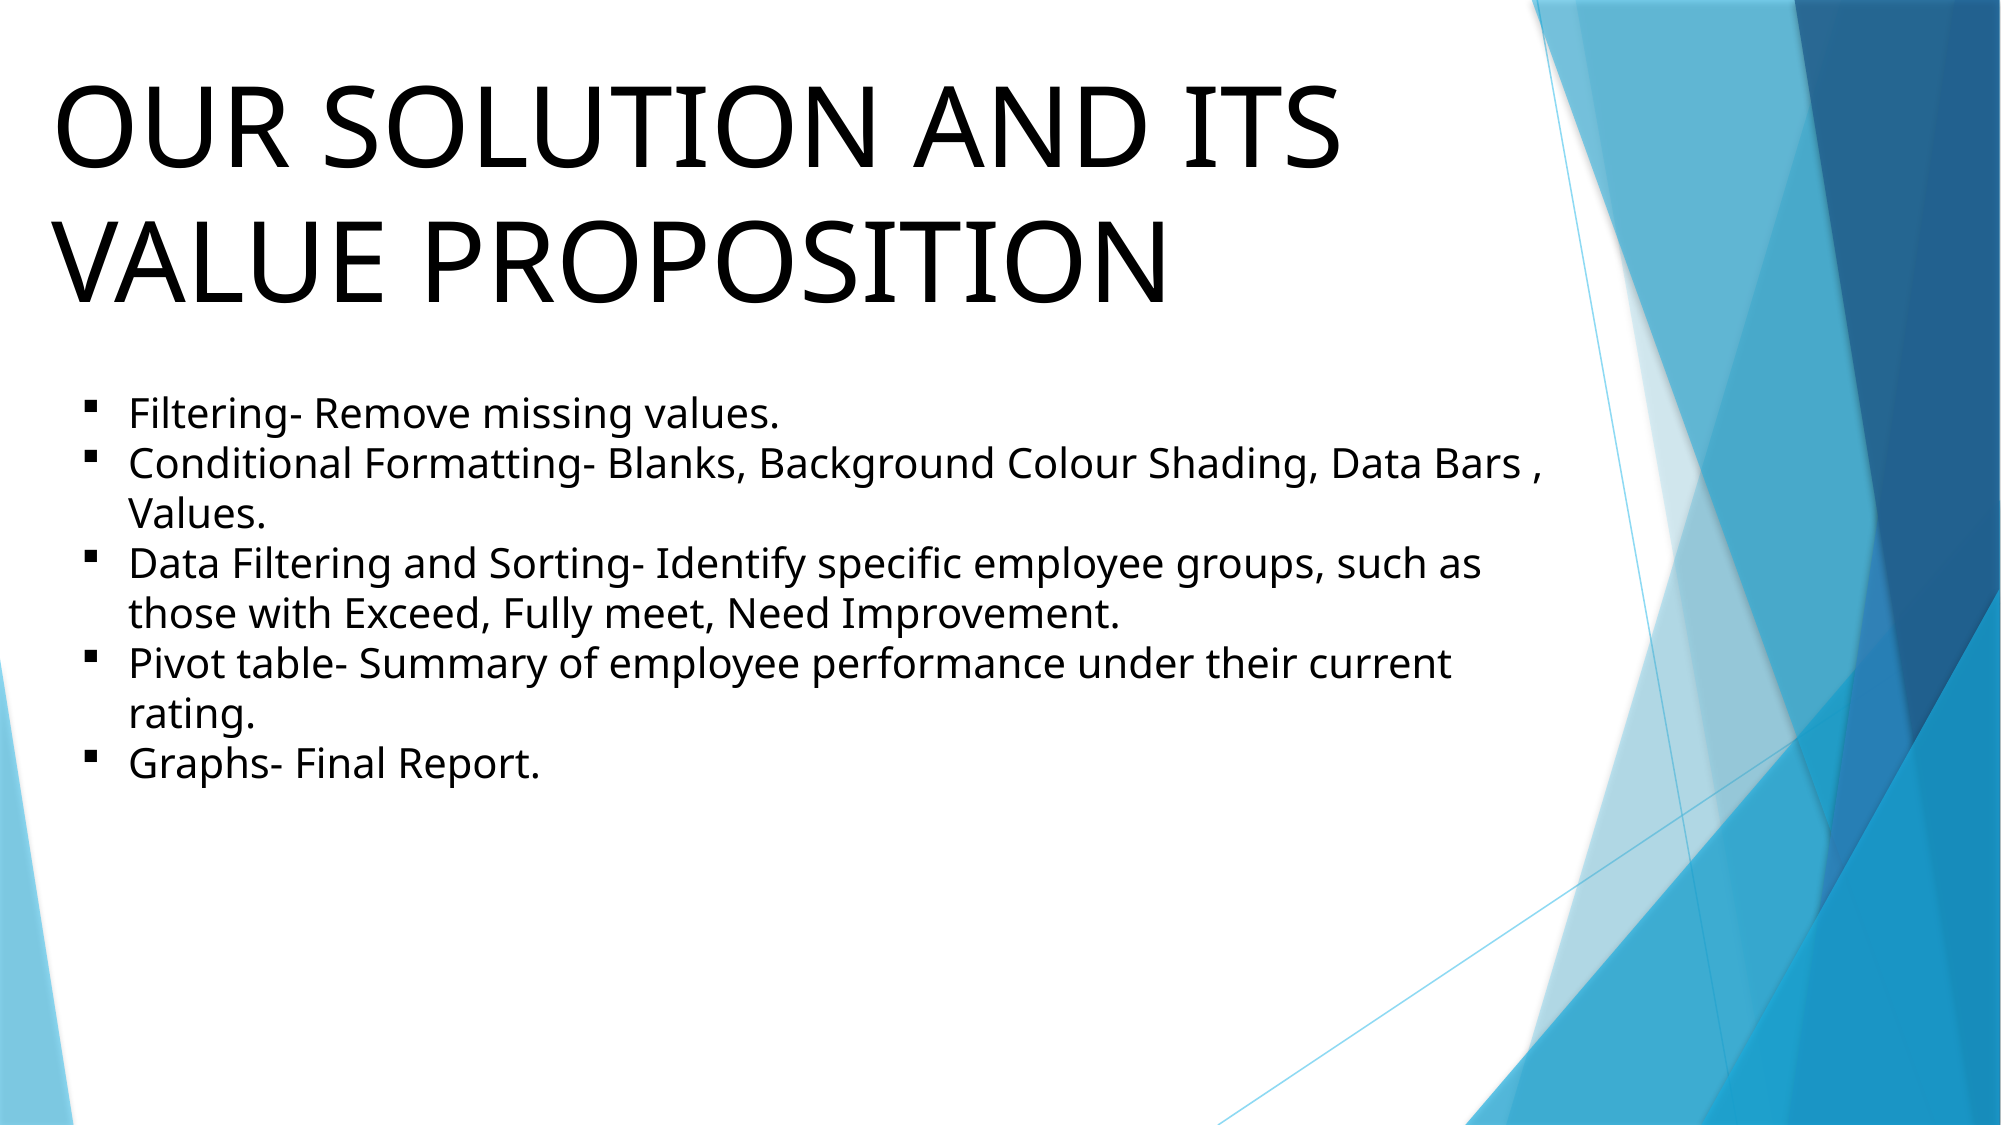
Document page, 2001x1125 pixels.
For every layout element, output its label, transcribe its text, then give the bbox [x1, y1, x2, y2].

text_box OUR SOLUTION AND ITS VALUE PROPOSITION [36, 47, 1520, 333]
text_box Filtering- Remove missing values. Conditional Formatting- Blanks, Background Colour Shading, Data Bars , Values. Data Filtering and Sorting- Identify specific employee groups, such as those with Exceed, Fully meet, Need Improvement. Pivot table- Summary of employee performance under their current rating. Graphs- Final Report. [66, 379, 1590, 840]
